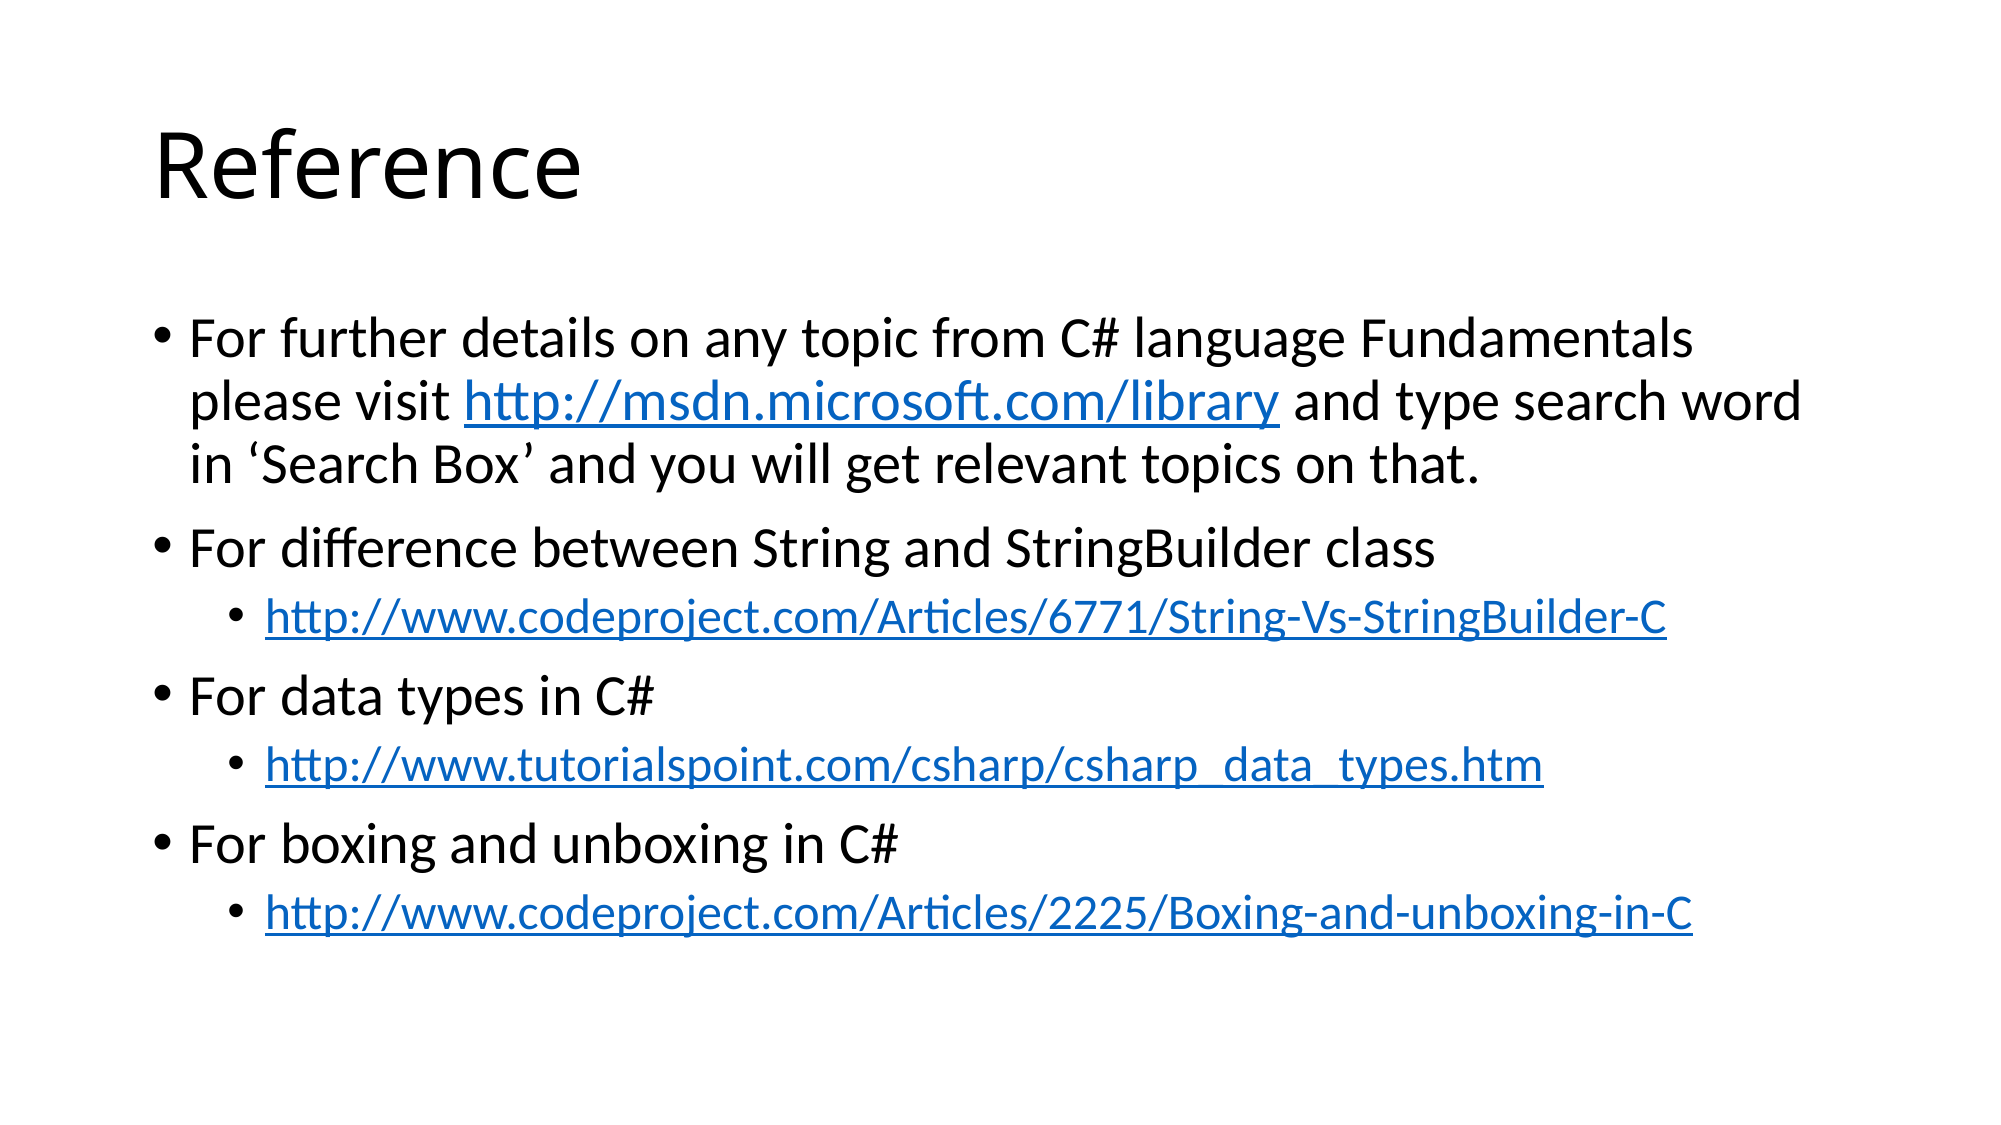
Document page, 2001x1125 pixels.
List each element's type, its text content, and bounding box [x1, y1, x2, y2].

title Reference [137, 59, 1863, 278]
list For further details on any topic from C# language Fundamentals please visit http://msdn.microsoft.com/library and type search word in ‘Search Box’ and you will get relevant topics on that. For difference between String and StringBuilder class http://www.codeproject.com/Articles/6771/String-Vs-StringBuilder-C For data types in C# http://www.tutorialspoint.com/csharp/csharp_data_types.htm For boxing and unboxing in C# http://www.codeproject.com/Articles/2225/Boxing-and-unboxing-in-C [137, 299, 1863, 1014]
